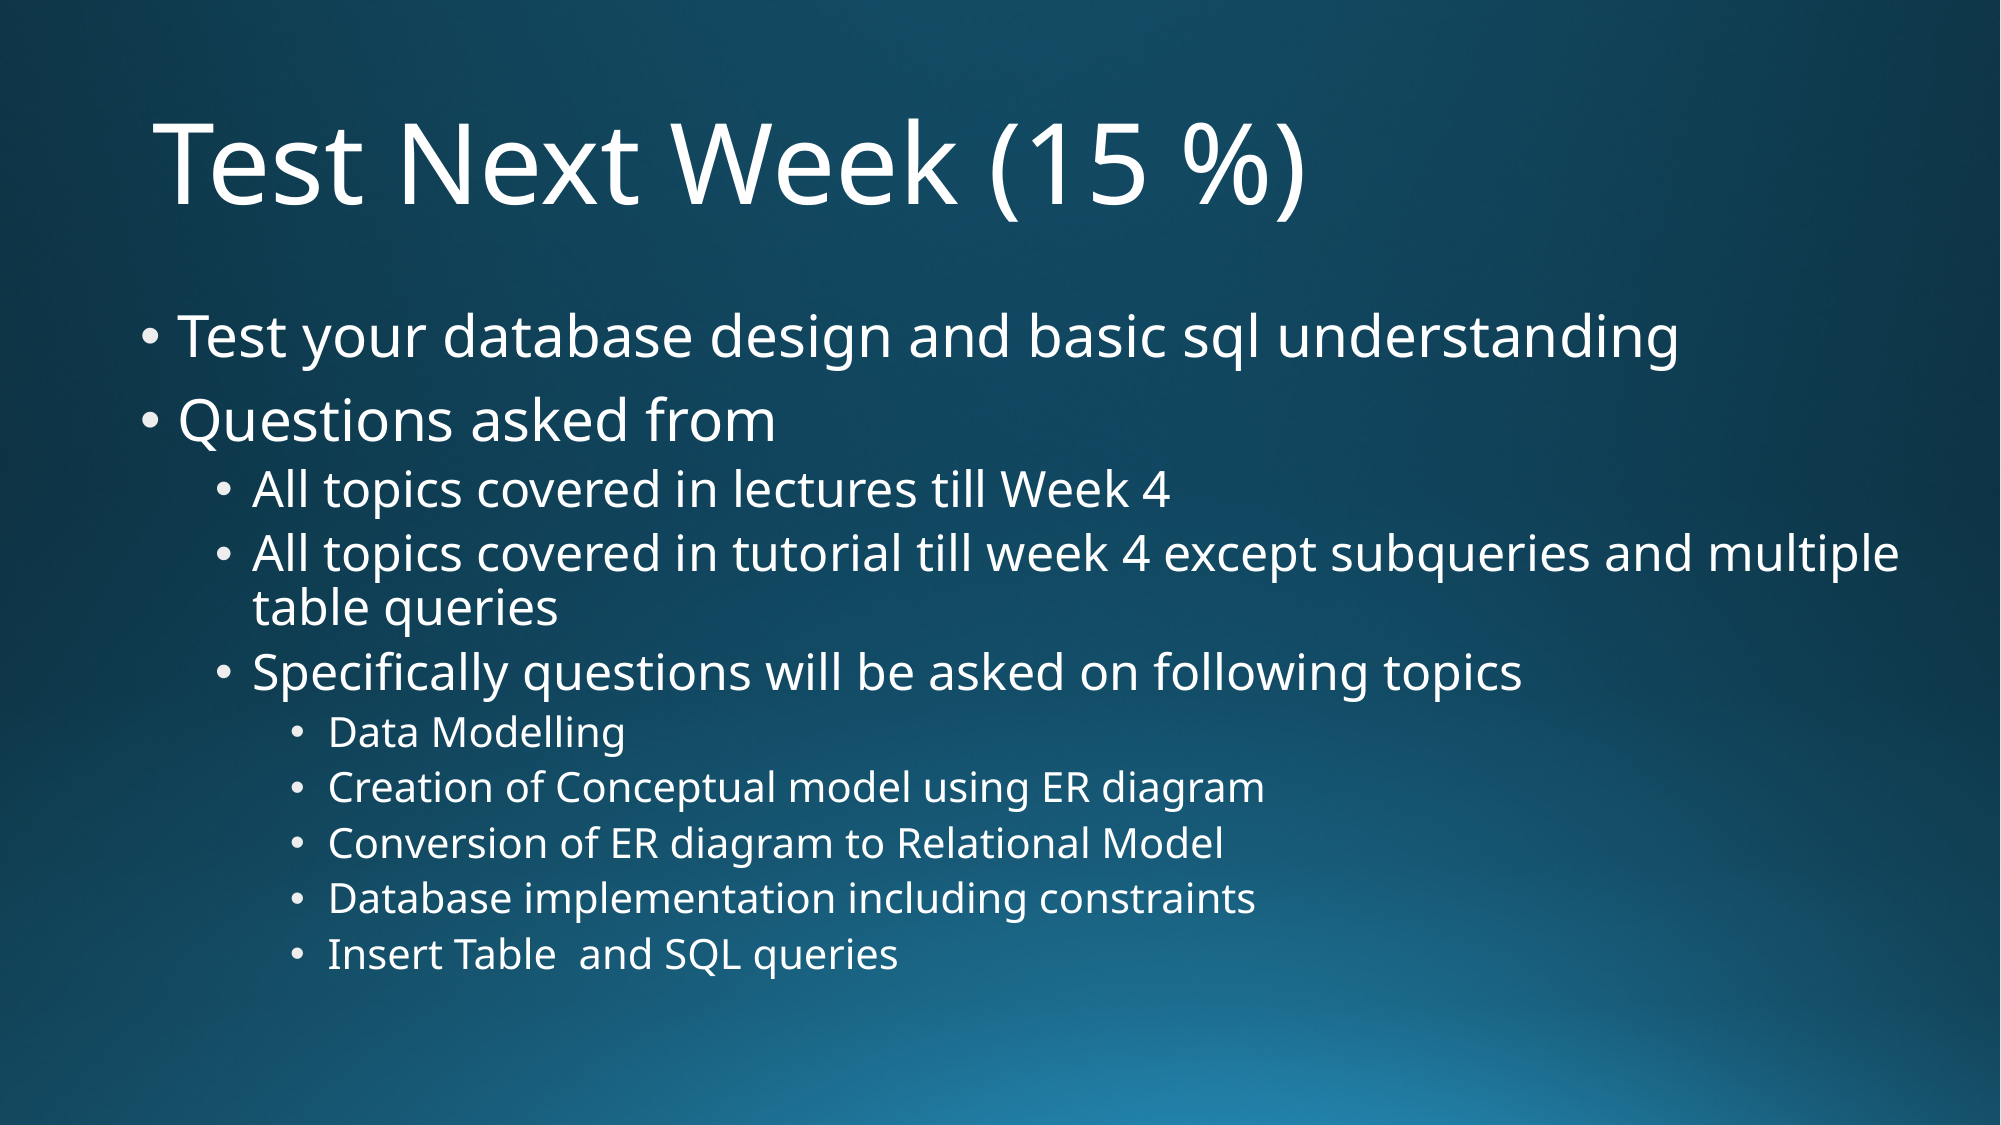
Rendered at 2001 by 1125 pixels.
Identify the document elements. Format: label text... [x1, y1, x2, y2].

title Test Next Week (15 %) [137, 59, 1863, 278]
picture [0, 0, 2001, 1125]
list Test your database design and basic sql understanding Questions asked from All topics covered in lectures till Week 4 All topics covered in tutorial till week 4 except subqueries and multiple table queries Specifically questions will be asked on following topics Data Modelling Creation of Conceptual model using ER diagram Conversion of ER diagram to Relational Model Database implementation including constraints Insert Table and SQL queries [125, 299, 1963, 988]
